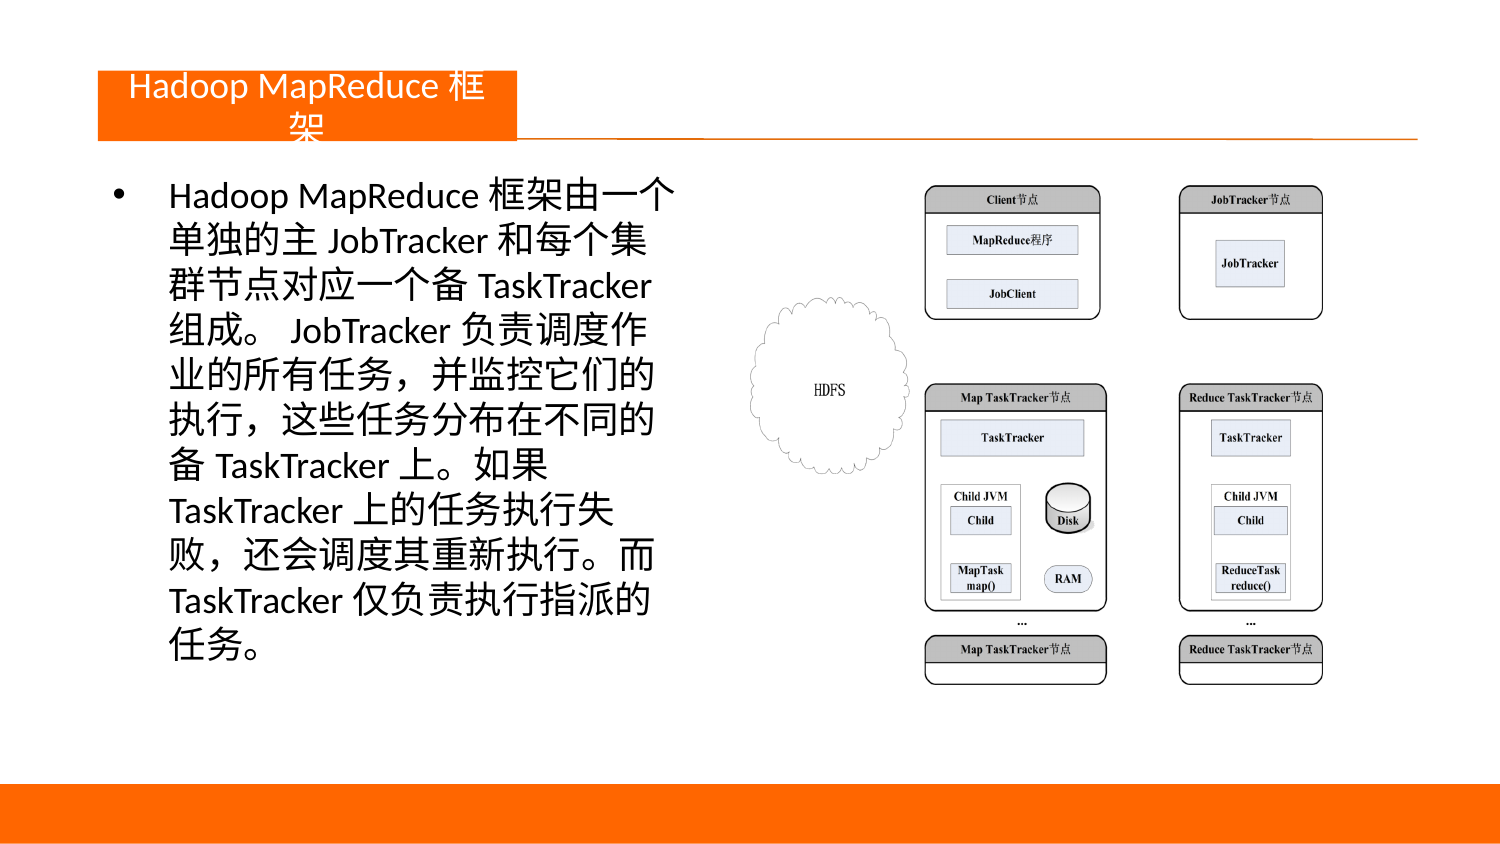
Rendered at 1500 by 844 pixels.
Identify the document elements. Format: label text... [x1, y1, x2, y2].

text_box Hadoop MapReduce框架 [96, 68, 519, 143]
text_box Hadoop MapReduce框架由一个单独的主JobTracker和每个集群节点对应一个备TaskTracker组成。JobTracker负责调度作业的所有任务，并监控它们的执行，这些任务分布在不同的备TaskTracker上。如果TaskTracker上的任务执行失败，还会调度其重新执行。而TaskTracker仅负责执行指派的任务。 [97, 164, 693, 674]
text_box [0, 782, 1500, 844]
text_box [99, 70, 130, 147]
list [749, 178, 1323, 695]
